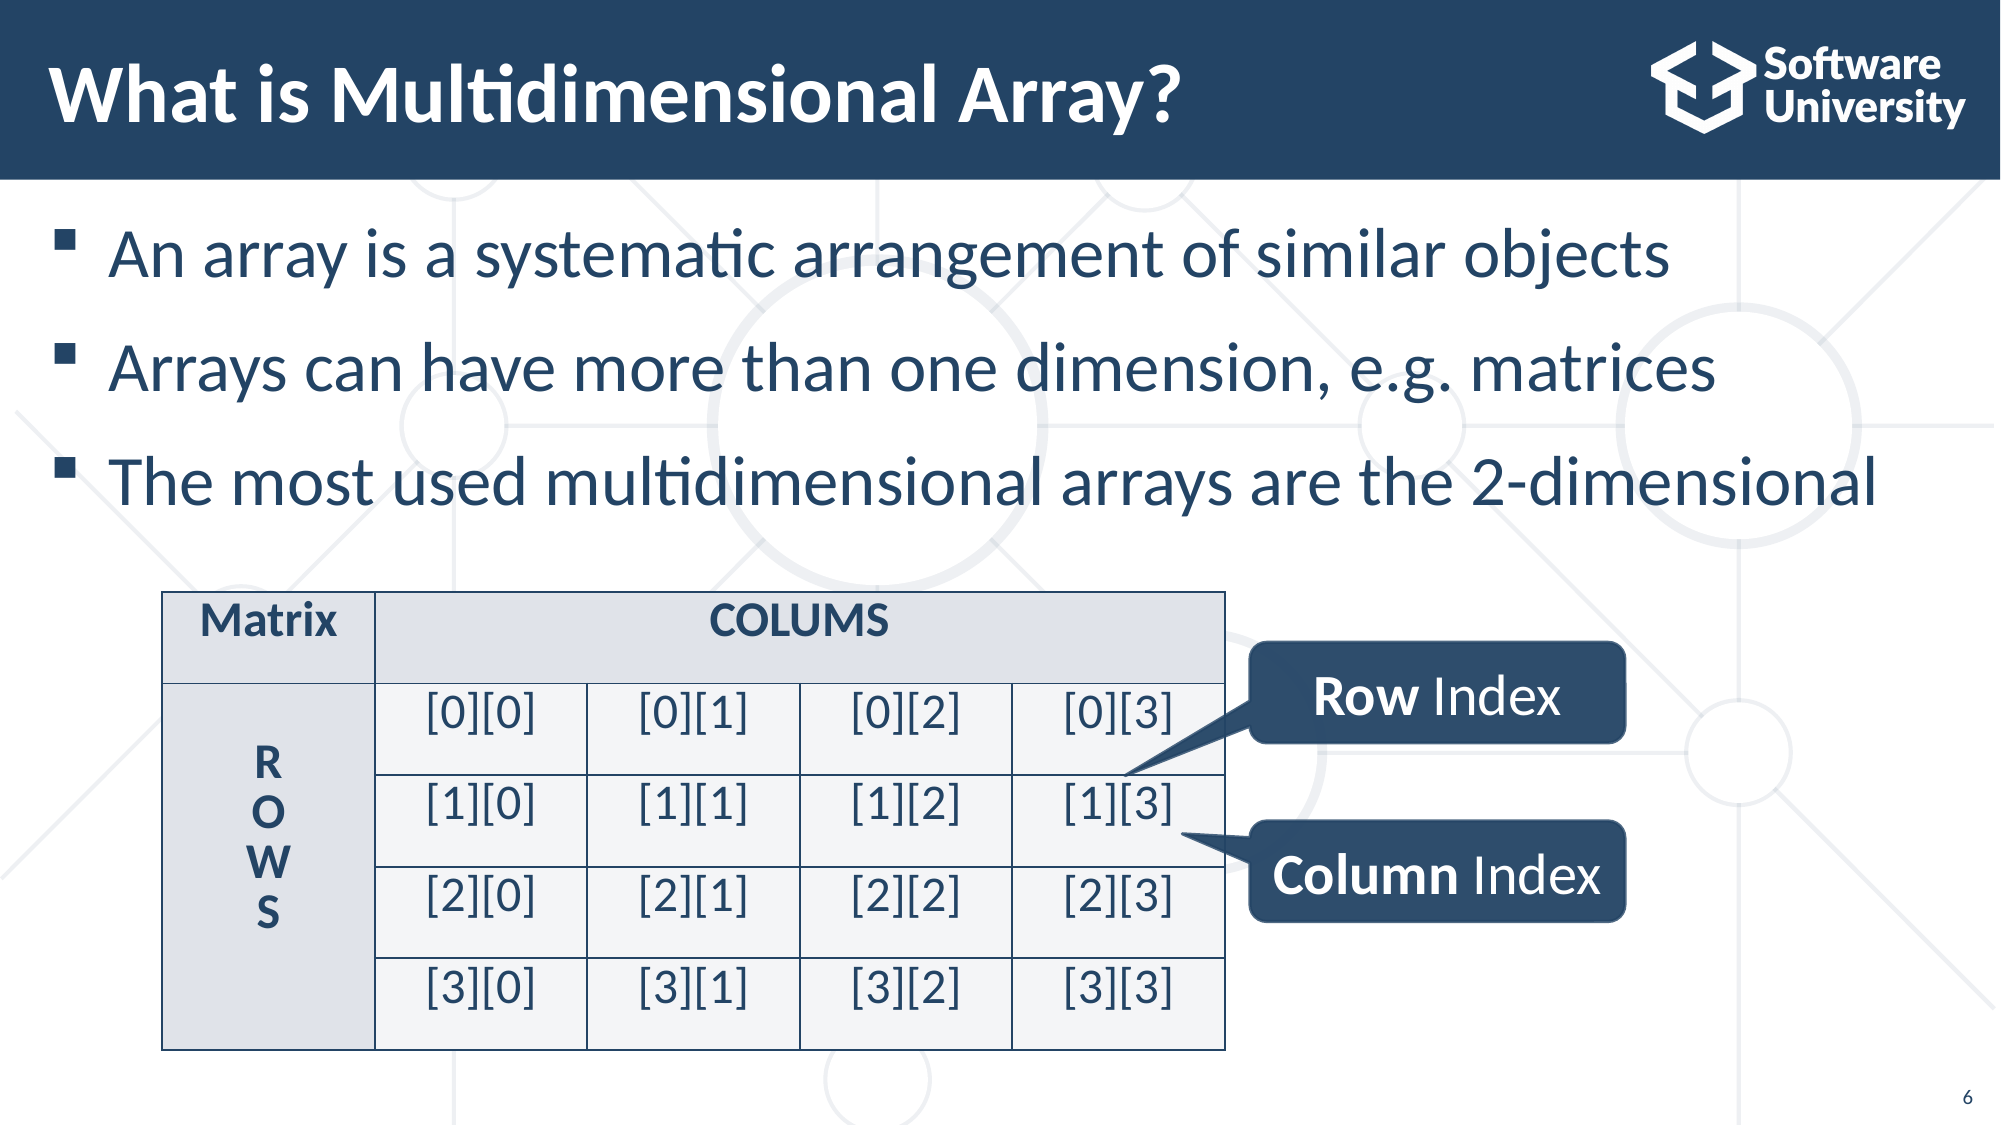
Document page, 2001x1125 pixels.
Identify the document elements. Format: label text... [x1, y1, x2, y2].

table_cell [3][3] [1013, 959, 1224, 1049]
slide_number 6 [1927, 1067, 1989, 1117]
table_cell [1][1] [588, 776, 799, 866]
table_cell [0][2] [801, 684, 1011, 774]
table_cell [0][1] [588, 684, 799, 774]
table_cell [1][0] [376, 776, 586, 866]
table_cell [0][3] [1013, 684, 1224, 774]
table_cell [2][0] [376, 868, 586, 957]
list An array is a systematic arrangement of similar objects Arrays can have more than one dimension, e.g. matrices The most used multidimensional arrays are the 2-dimensional [31, 196, 1970, 1104]
table_header COLUMS [376, 593, 1224, 683]
table_cell [1][2] [801, 776, 1011, 866]
table_cell [3][0] [376, 959, 586, 1049]
table_header Matrix [163, 593, 374, 683]
text_box Column Index [1180, 818, 1628, 924]
table_cell [1][3] [1013, 776, 1224, 866]
table_cell [2][1] [588, 868, 799, 957]
picture [1651, 41, 1966, 134]
text_box Row Index [1123, 640, 1628, 778]
title What is Multidimensional Array? [31, 16, 1625, 162]
table_cell [2][2] [801, 868, 1011, 957]
table_cell [0][0] [376, 684, 586, 774]
table_cell [2][3] [1013, 868, 1224, 957]
table_cell R O W S [163, 684, 374, 1049]
table_cell [3][1] [588, 959, 799, 1049]
table_cell [3][2] [801, 959, 1011, 1049]
